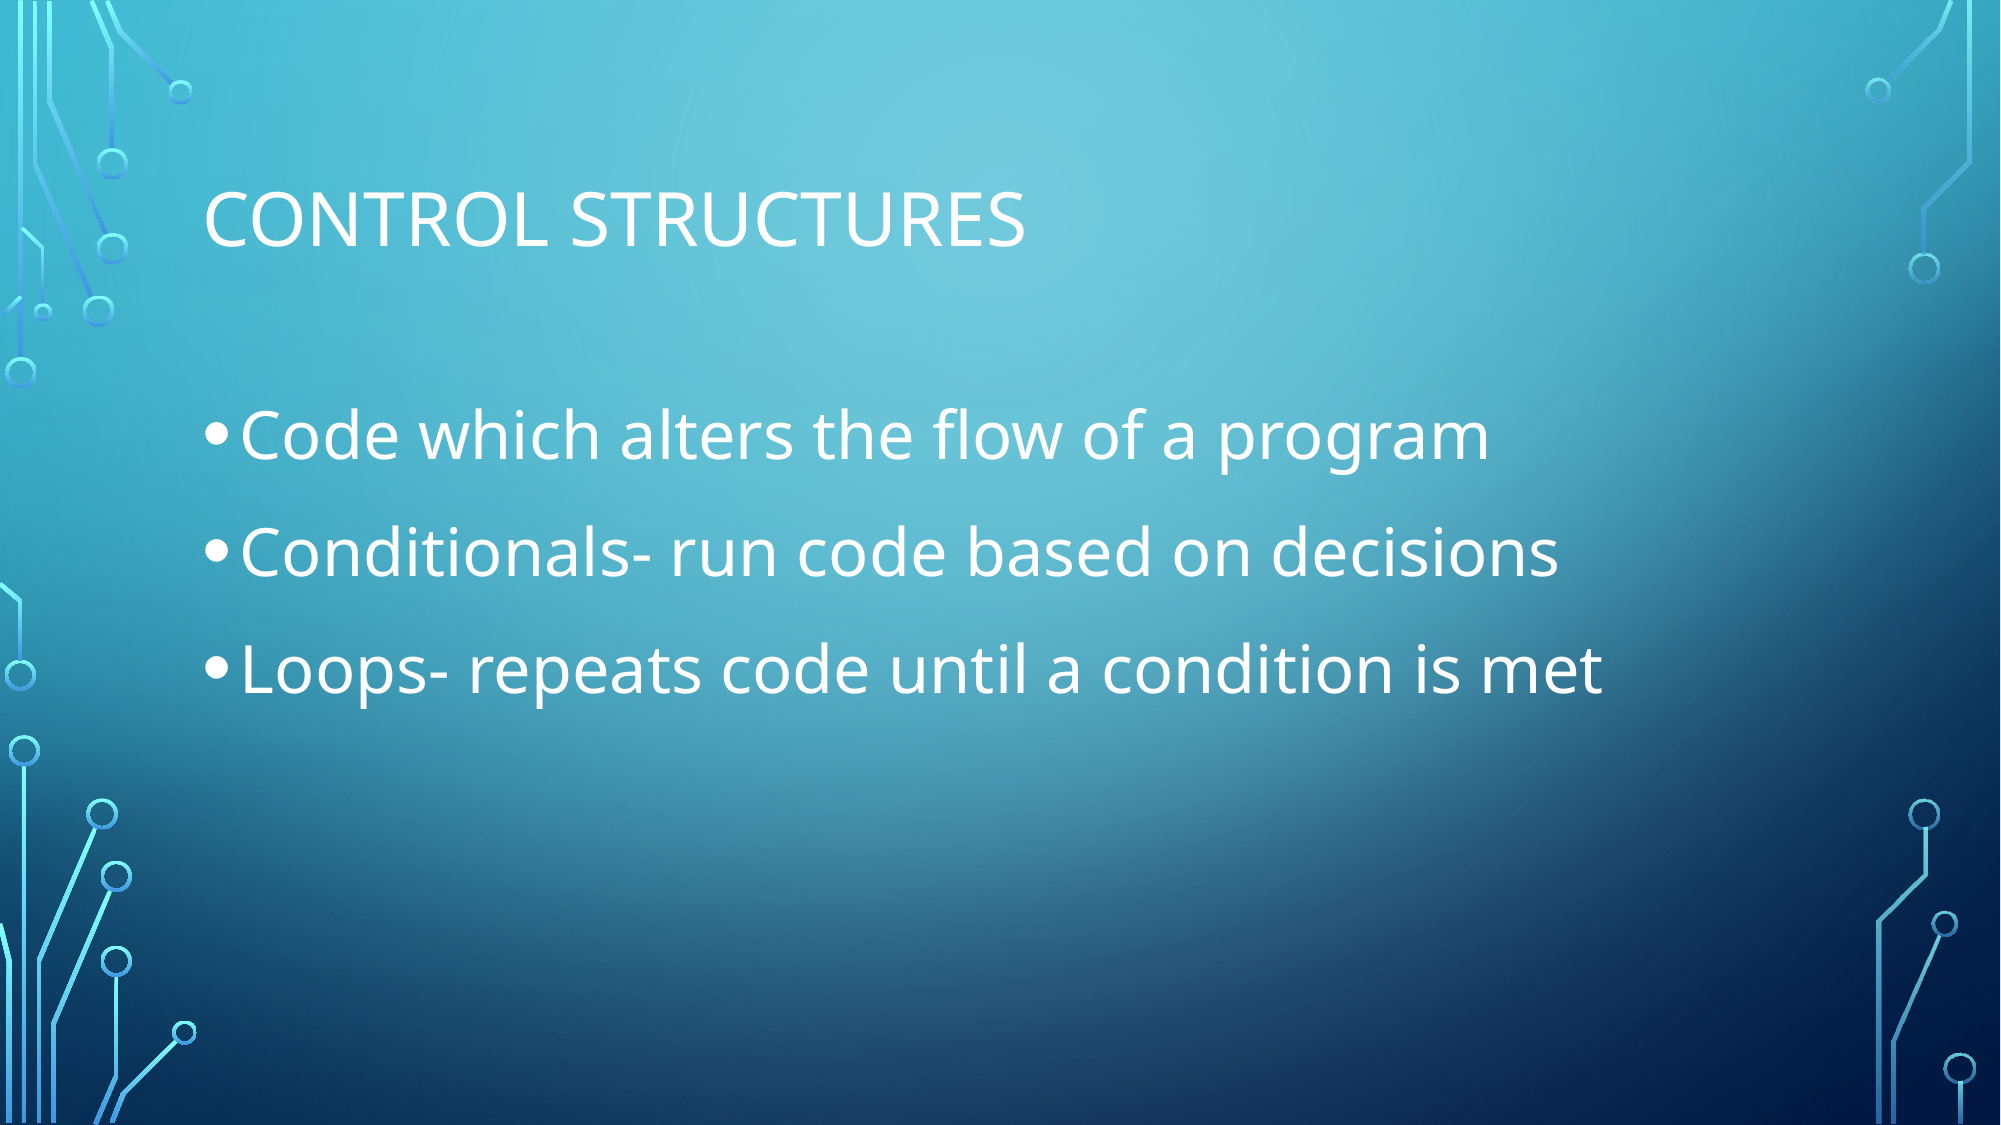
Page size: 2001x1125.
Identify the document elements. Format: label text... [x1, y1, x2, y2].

title Control Structures [187, 101, 1813, 344]
list Code which alters the flow of a program Conditionals- run code based on decisions Loops- repeats code until a condition is met [187, 369, 1813, 950]
